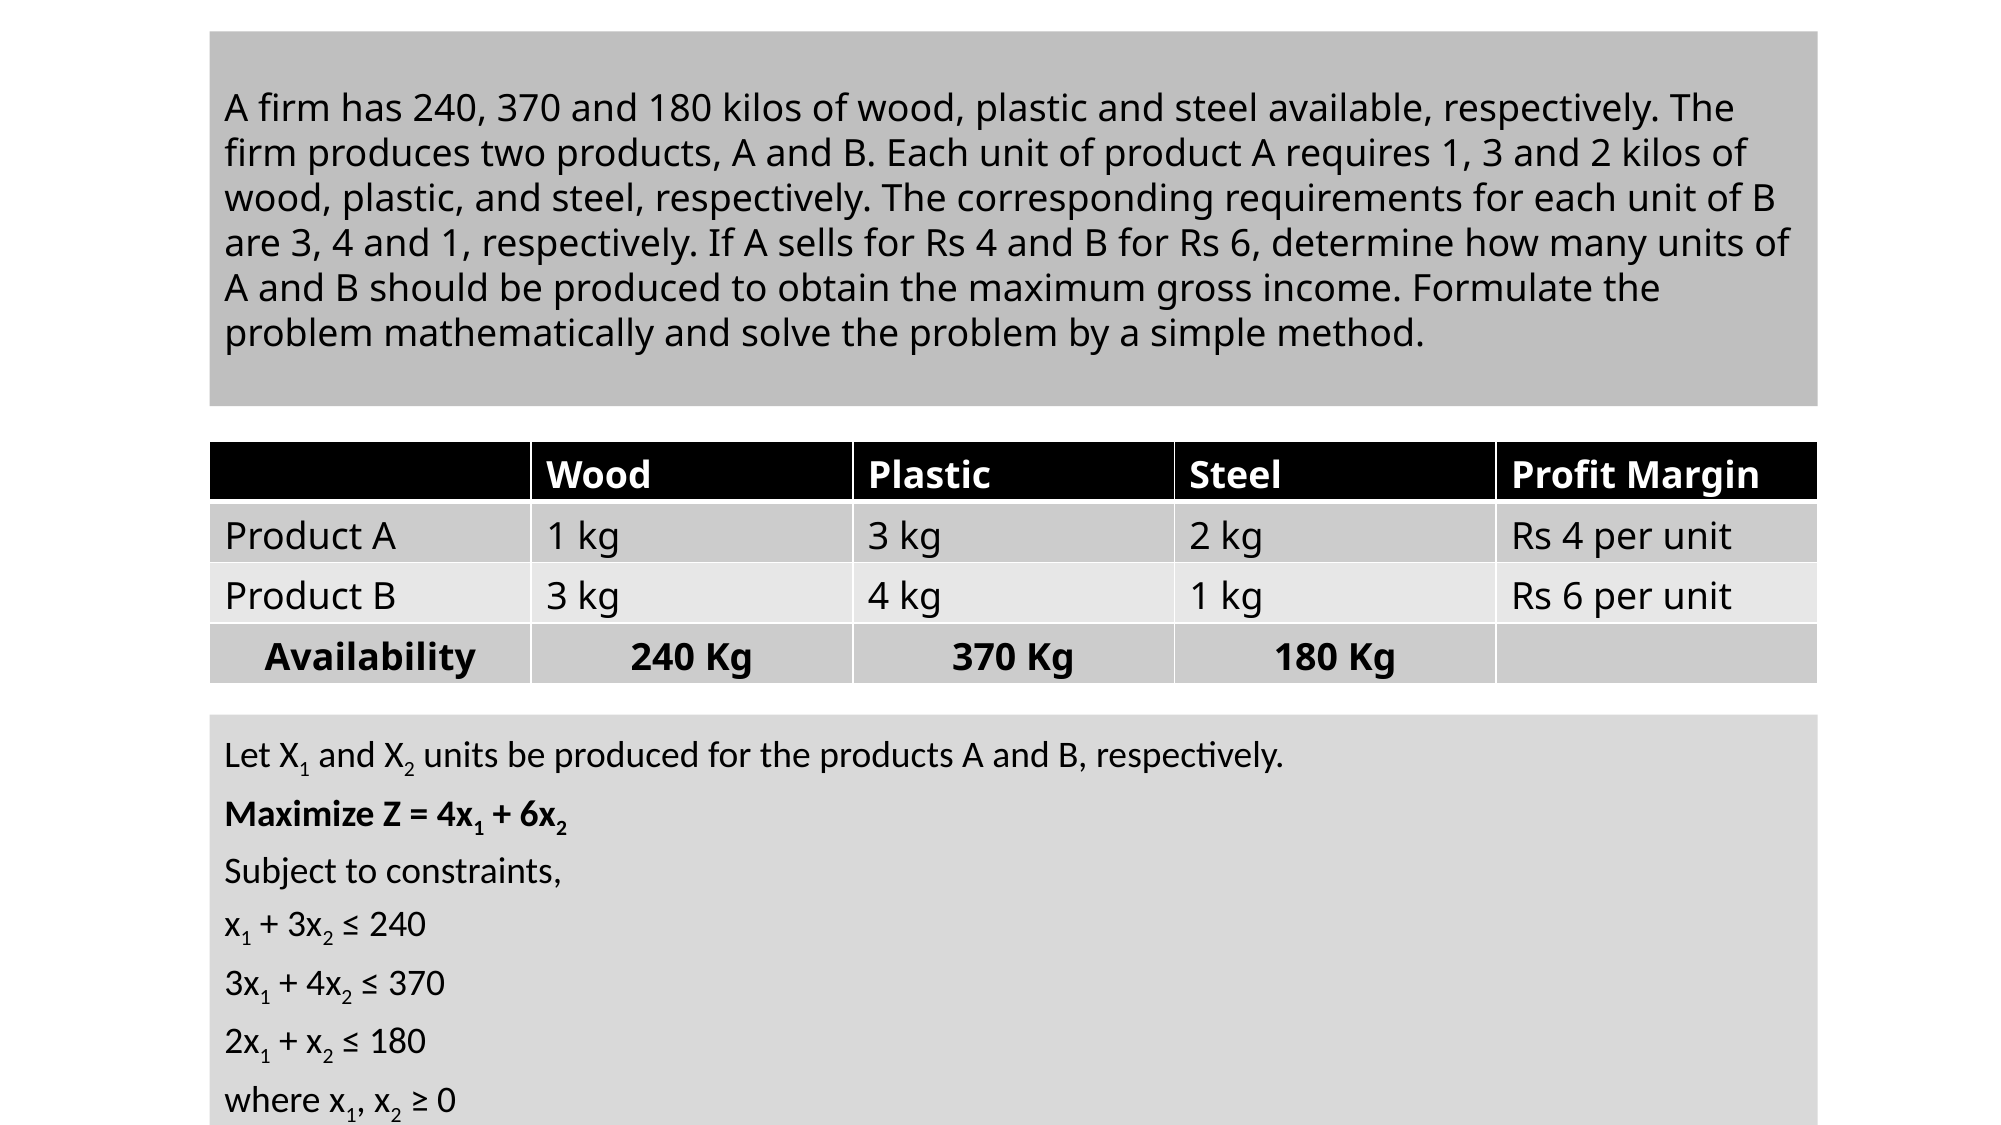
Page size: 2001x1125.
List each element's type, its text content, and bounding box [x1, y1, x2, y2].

table_cell Rs 4 per unit [1497, 504, 1817, 562]
table_cell 240 Kg [532, 624, 852, 683]
table_cell 4 kg [854, 563, 1174, 622]
table_header Steel [1175, 442, 1495, 499]
table_cell 2 kg [1175, 504, 1495, 562]
table_cell Rs 6 per unit [1497, 563, 1817, 622]
table_cell Product A [210, 504, 530, 562]
table_cell [1497, 624, 1817, 683]
table_cell 1 kg [532, 504, 852, 562]
table_header Profit Margin [1497, 442, 1817, 499]
table_cell 3 kg [854, 504, 1174, 562]
table_header Plastic [854, 442, 1174, 499]
table_cell 370 Kg [854, 624, 1174, 683]
table_cell 1 kg [1175, 563, 1495, 622]
table_header [210, 442, 530, 499]
text_box A firm has 240, 370 and 180 kilos of wood, plastic and steel available, respectively. The firm produces two products, A and B. Each unit of product A requires 1, 3 and 2 kilos of wood, plastic, and steel, respectively. The corresponding requirements for each unit of B are 3, 4 and 1, respectively. If A sells for Rs 4 and B for Rs 6, determine how many units of A and B should be produced to obtain the maximum gross income. Formulate the problem mathematically and solve the problem by a simple method. [209, 31, 1818, 407]
table_header Wood [532, 442, 852, 499]
table_cell Product B [210, 563, 530, 622]
table_cell 180 Kg [1175, 624, 1495, 683]
table_cell 3 kg [532, 563, 852, 622]
text_box Let X1 and X2 units be produced for the products A and B, respectively. Maximize Z = 4x1 + 6x2 Subject to constraints, x1 + 3x2 ≤ 240 3x1 + 4x2 ≤ 370 2x1 + x2 ≤ 180 where x1, x2 ≥ 0 [209, 714, 1818, 1125]
table_cell Availability [210, 624, 530, 683]
